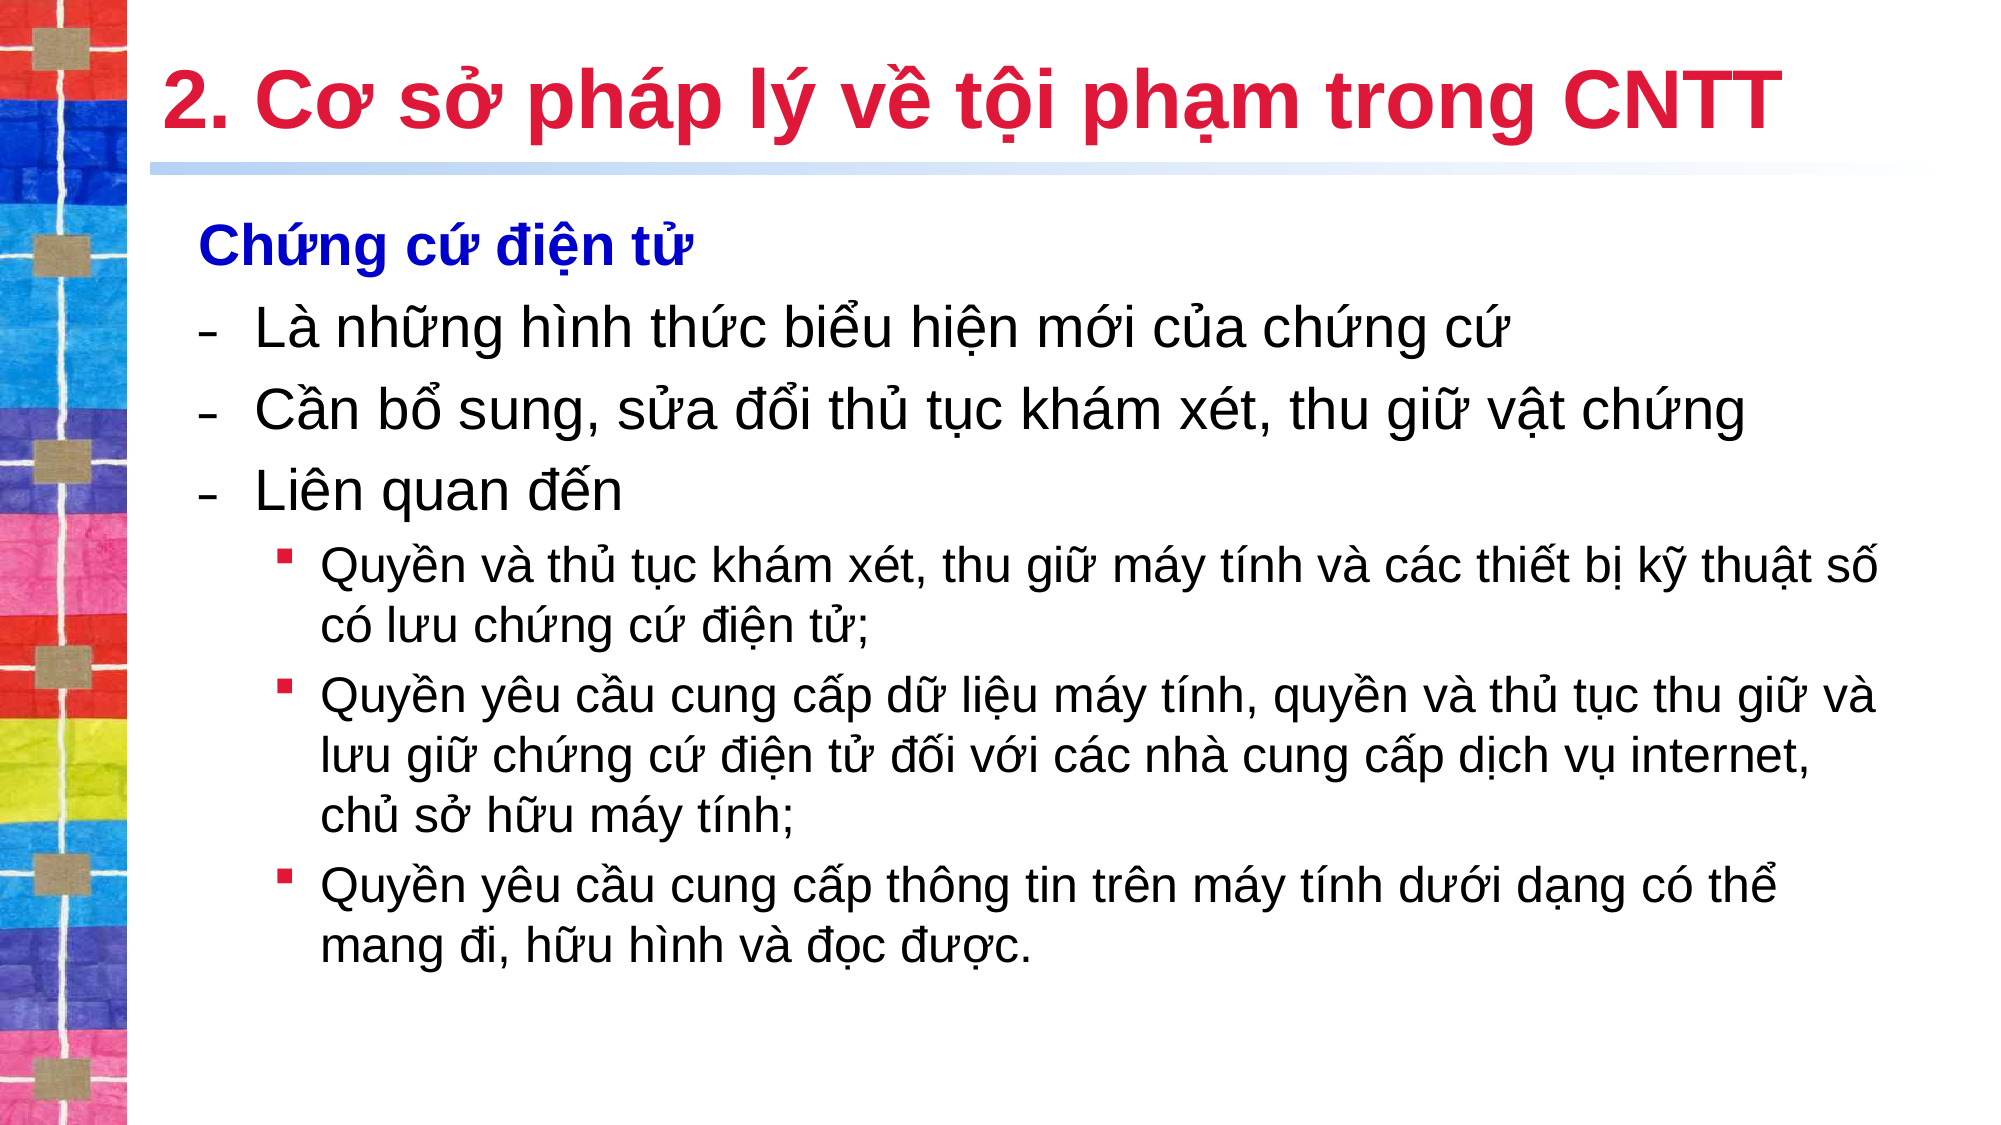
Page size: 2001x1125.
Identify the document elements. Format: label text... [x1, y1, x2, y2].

list Chứng cứ điện tử Là những hình thức biểu hiện mới của chứng cứ Cần bổ sung, sửa đổi thủ tục khám xét, thu giữ vật chứng Liên quan đến Quyền và thủ tục khám xét, thu giữ máy tính và các thiết bị kỹ thuật số có lưu chứng cứ điện tử; Quyền yêu cầu cung cấp dữ liệu máy tính, quyền và thủ tục thu giữ và lưu giữ chứng cứ điện tử đối với các nhà cung cấp dịch vụ internet, chủ sở hữu máy tính; Quyền yêu cầu cung cấp thông tin trên máy tính dưới dạng có thể mang đi, hữu hình và đọc được. [183, 200, 1917, 1009]
title 2. Cơ sở pháp lý về tội phạm trong CNTT [147, 37, 1948, 175]
picture [0, 0, 127, 1125]
